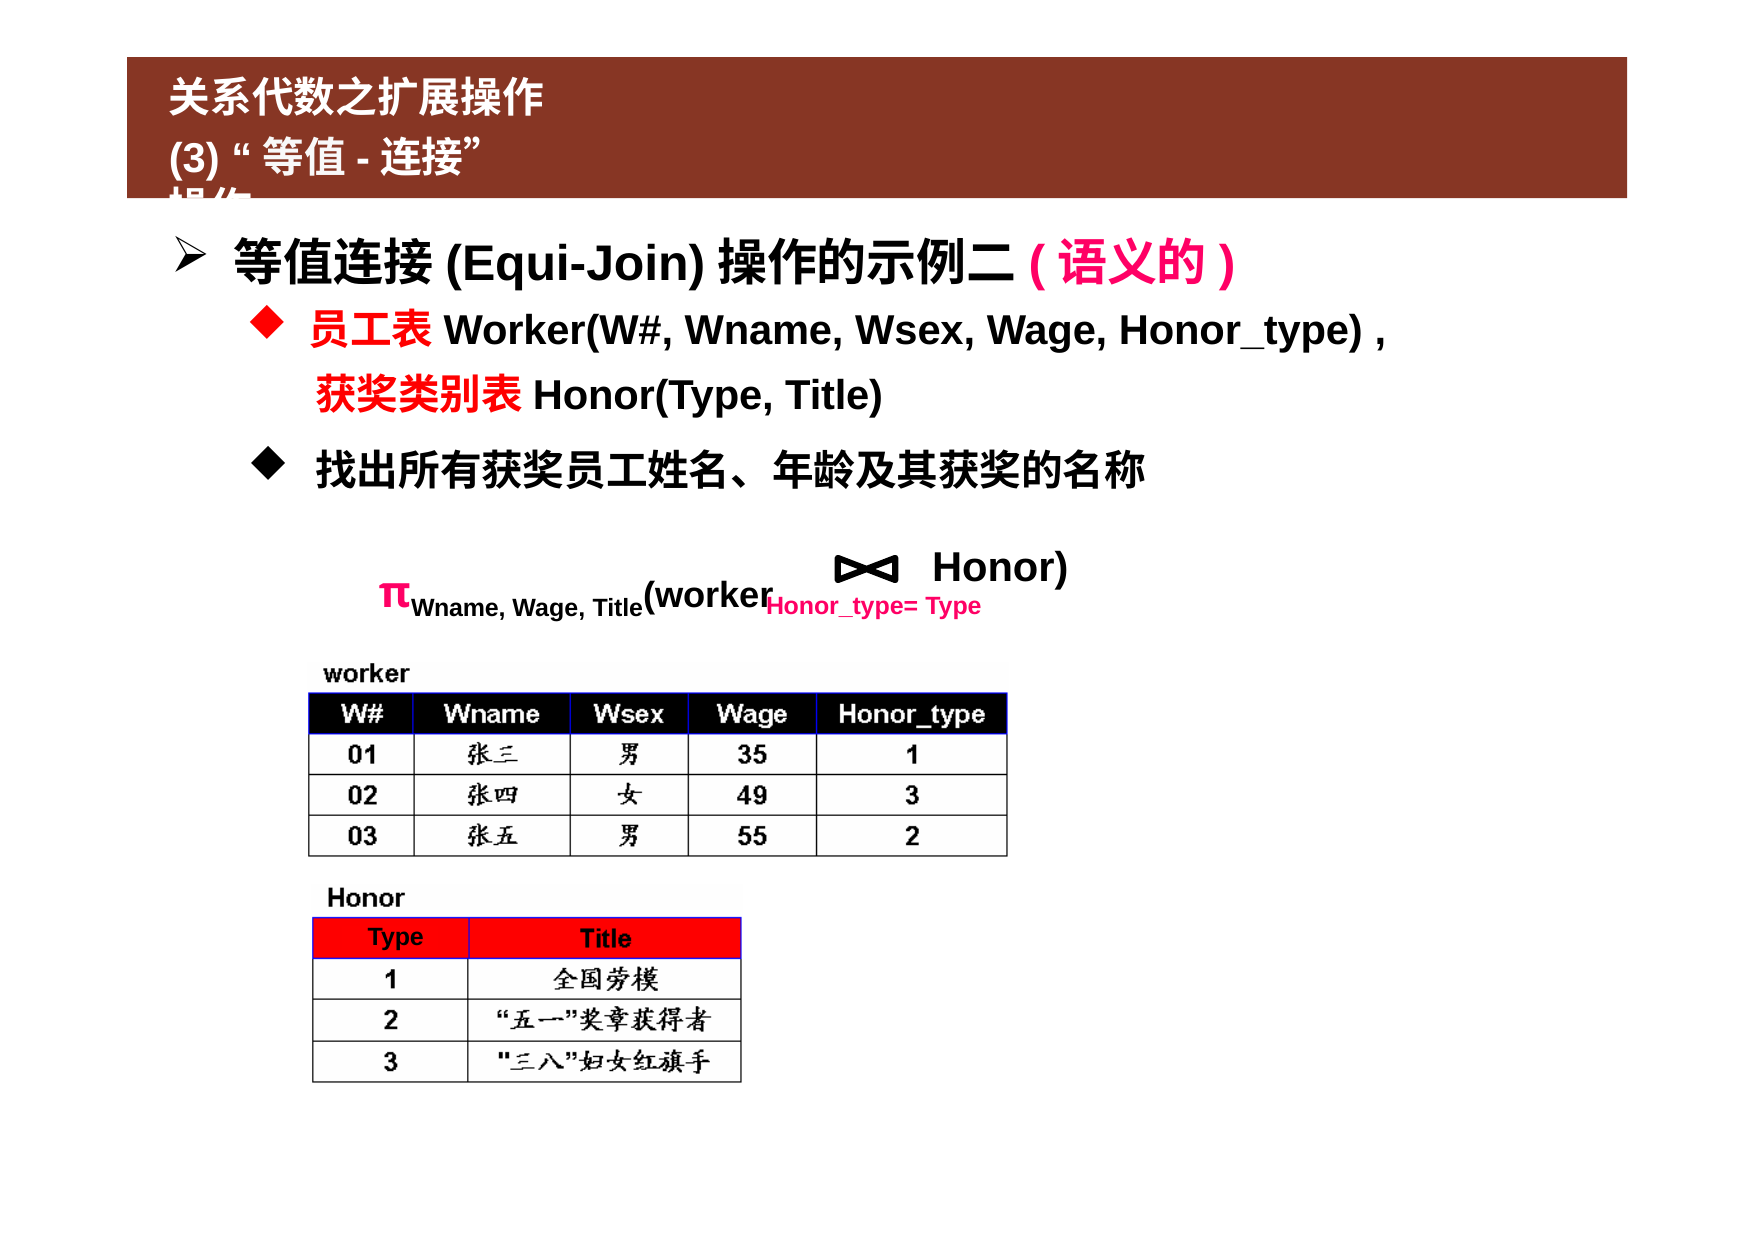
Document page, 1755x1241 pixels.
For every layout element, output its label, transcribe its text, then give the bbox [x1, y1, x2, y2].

text_box [311, 884, 743, 1084]
text_box Honor) [929, 537, 1071, 590]
text_box (3) “等值-连接”操作 [166, 129, 539, 232]
text_box 等值连接(Equi-Join)操作的示例二(语义的) 员工表Worker(W#, Wname, Wsex, Wage, Honor_type) , 获奖类别表Honor(Type, Title) 找出所有获奖员工姓名、年龄及其获奖的名称 [169, 216, 1480, 495]
title 关系代数之扩展操作 [166, 69, 547, 216]
text_box Honor_type= Type [763, 587, 987, 620]
text_box Type [341, 925, 439, 951]
text_box πWname, Wage, Title(worker [372, 539, 805, 632]
text_box [837, 557, 896, 581]
text_box [307, 662, 1009, 858]
